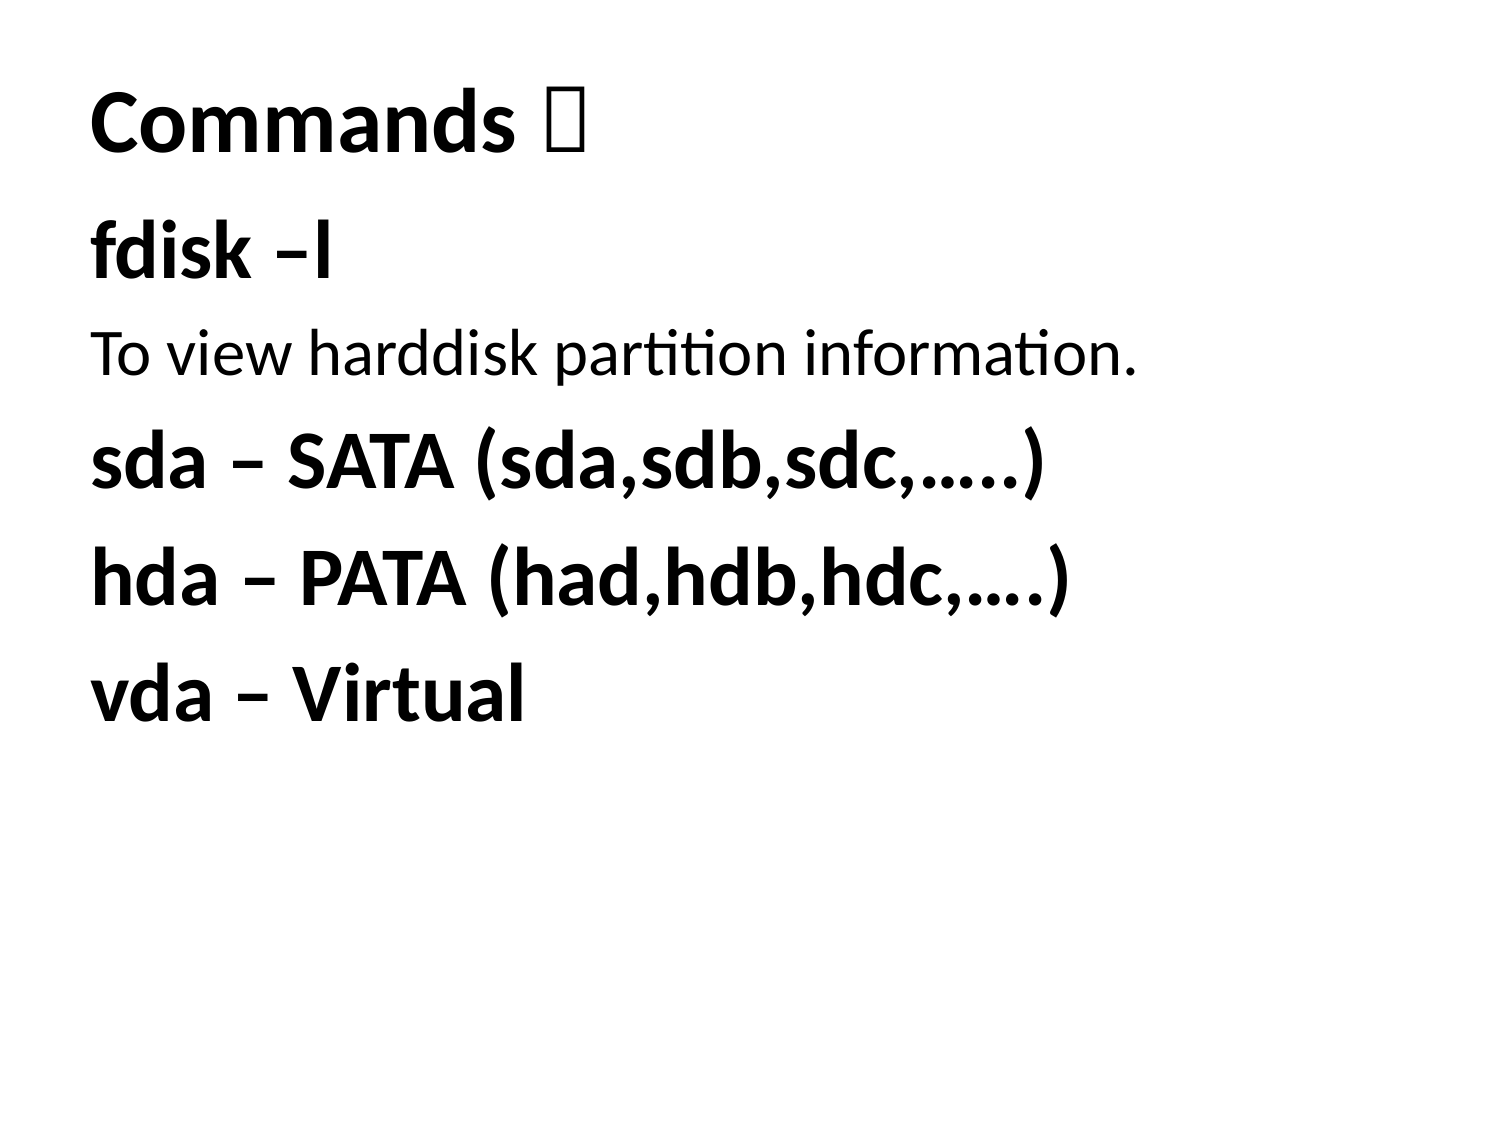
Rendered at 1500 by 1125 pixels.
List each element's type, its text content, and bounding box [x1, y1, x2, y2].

title Commands  [75, 45, 1425, 187]
list fdisk –l To view harddisk partition information. sda – SATA (sda,sdb,sdc,…..) hda – PATA (had,hdb,hdc,….) vda – Virtual [75, 187, 1425, 1050]
